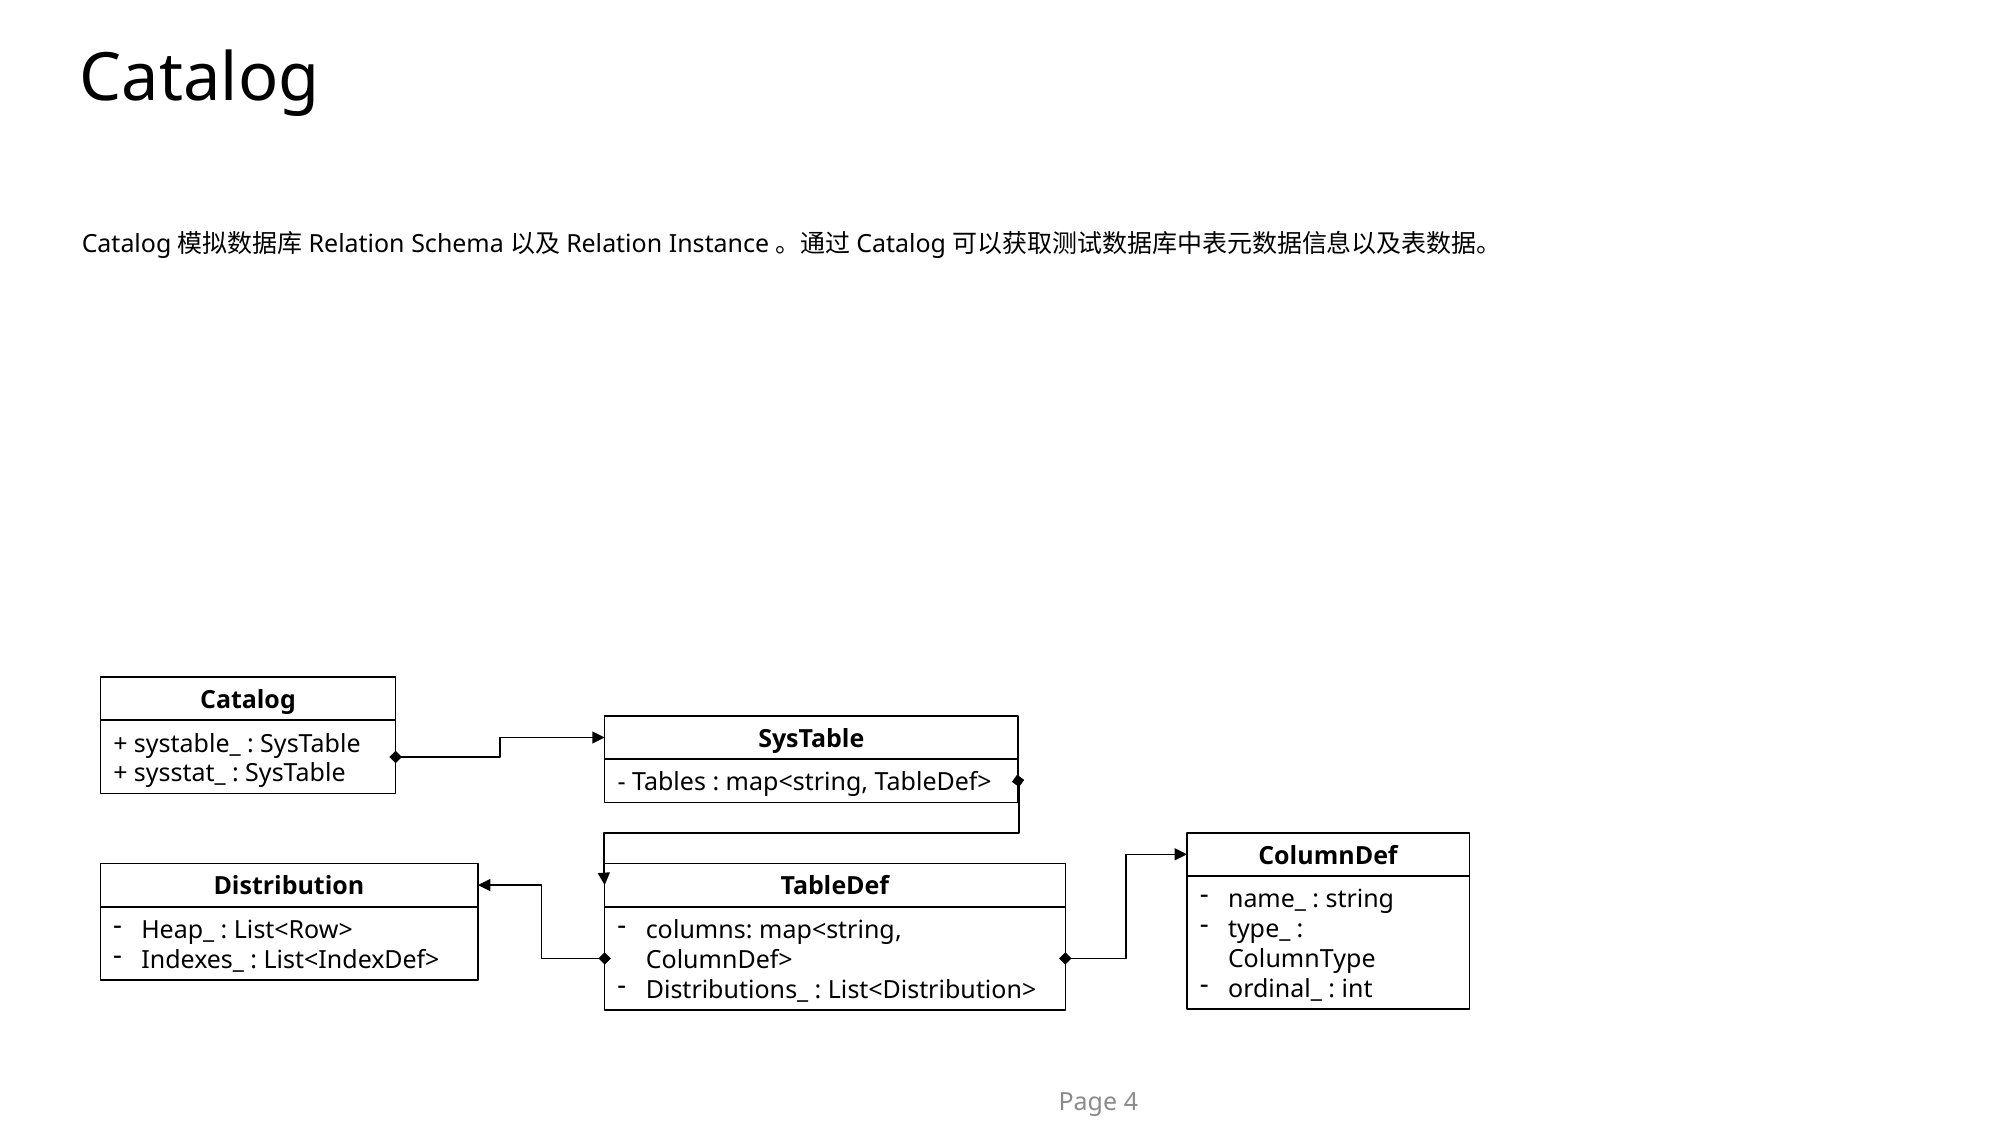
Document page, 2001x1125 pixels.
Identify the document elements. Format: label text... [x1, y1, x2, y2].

text_box columns: map<string, ColumnDef> Distributions_ : List<Distribution> [604, 907, 1066, 1010]
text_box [604, 796, 1019, 886]
text_box Catalog [100, 677, 396, 720]
text_box ColumnDef [1187, 832, 1470, 876]
text_box Distribution [100, 863, 479, 906]
text_box name_ : string type_ : ColumnType ordinal_ : int [1187, 876, 1470, 1009]
text_box Catalog模拟数据库Relation Schema以及Relation Instance。通过Catalog可以获取测试数据库中表元数据信息以及表数据。 [67, 219, 1518, 265]
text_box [395, 737, 605, 758]
text_box - Tables : map<string, TableDef> [604, 759, 1019, 796]
text_box + systable_ : SysTable + sysstat_ : SysTable [100, 720, 396, 794]
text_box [478, 885, 605, 959]
slide_number Page 4 [1043, 1064, 1388, 1125]
text_box TableDef [605, 863, 1065, 907]
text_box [1065, 854, 1188, 960]
title Catalog [64, 7, 1336, 151]
text_box SysTable [604, 716, 1019, 759]
text_box Heap_ : List<Row> Indexes_ : List<IndexDef> [100, 906, 479, 980]
